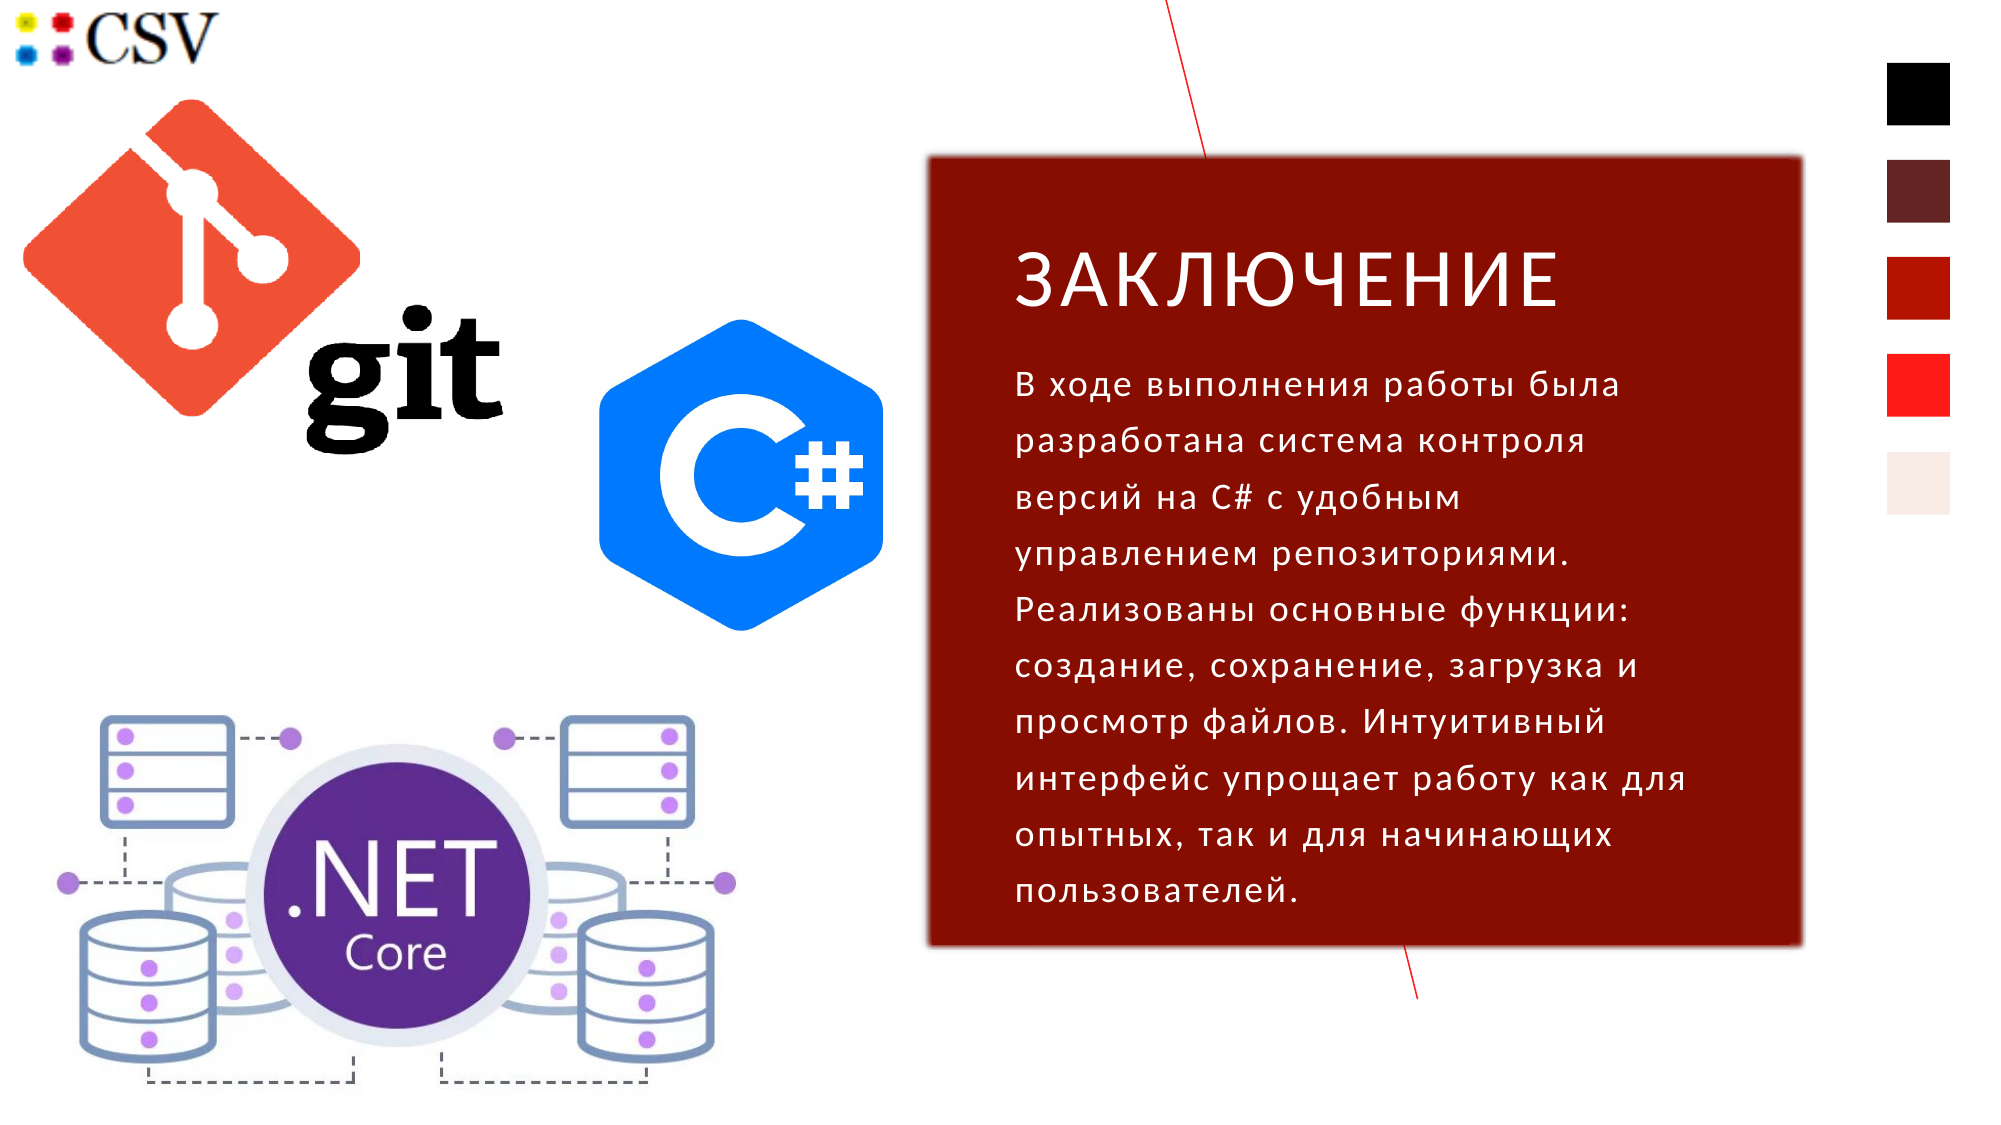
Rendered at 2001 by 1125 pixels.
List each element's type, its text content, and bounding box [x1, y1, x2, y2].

title Заключение [1142, 181, 1730, 332]
text_box [1142, 161, 1798, 942]
picture [2, 7, 1142, 1125]
subtitle В ходе выполнения работы была разработана система контроля версий на C# с удобным управлением репозиториями. Реализованы основные функции: создание, сохранение, загрузка и просмотр файлов. Интуитивный интерфейс упрощает работу как для опытных, так и для начинающих пользователей. [1142, 340, 1730, 919]
